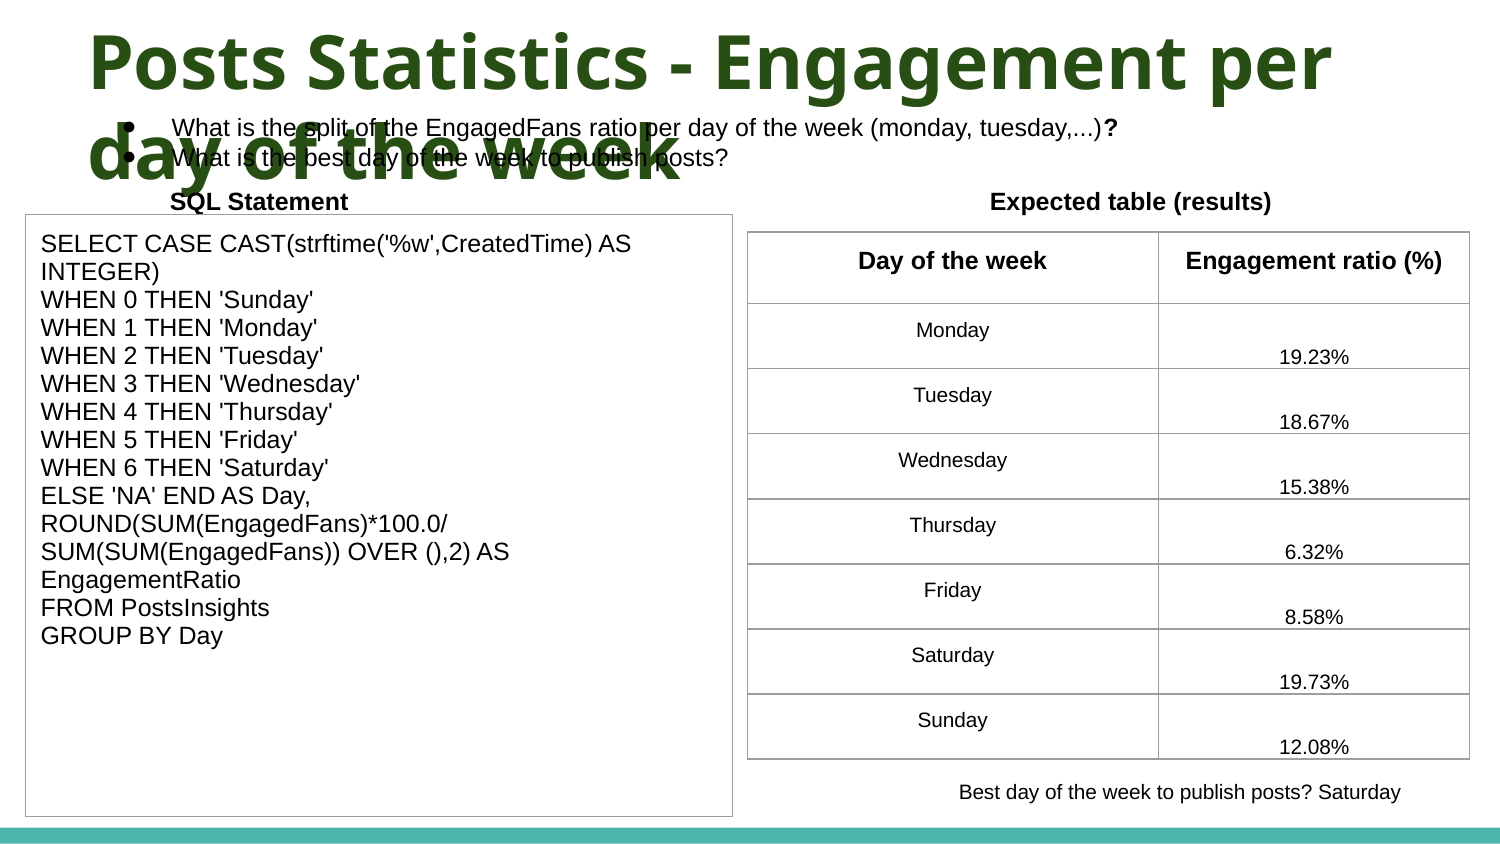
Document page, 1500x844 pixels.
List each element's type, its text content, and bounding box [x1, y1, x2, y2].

text_box Expected table (results) [769, 170, 1493, 208]
title Posts Statistics - Engagement per day of the week [72, 0, 1470, 116]
table_cell Friday [748, 565, 1158, 628]
table_cell Monday [748, 304, 1158, 368]
table_cell Tuesday [748, 369, 1158, 433]
table_cell Wednesday [748, 434, 1158, 498]
table_cell 19.73% [1159, 630, 1469, 693]
table_header SELECT CASE CAST(strftime('%w',CreatedTime) AS INTEGER) WHEN 0 THEN 'Sunday' WHEN 1 THEN 'Monday' WHEN 2 THEN 'Tuesday' WHEN 3 THEN 'Wednesday' WHEN 4 THEN 'Thursday' WHEN 5 THEN 'Friday' WHEN 6 THEN 'Saturday' ELSE 'NA' END AS Day, ROUND(SUM(EngagedFans)*100.0/SUM(SUM(EngagedFans)) OVER (),2) AS EngagementRatio FROM PostsInsights GROUP BY Day [26, 215, 732, 816]
table_header Engagement ratio (%) [1159, 233, 1469, 303]
text_box What is the split of the EngagedFans ratio per day of the week (monday, tuesday,...)? What is the best day of the week to publish posts? [81, 96, 1419, 177]
table_cell 15.38% [1159, 434, 1469, 498]
table_header Day of the week [748, 233, 1158, 303]
table_cell 8.58% [1159, 565, 1469, 628]
table_cell 19.23% [1159, 304, 1469, 368]
table_cell Saturday [748, 630, 1158, 693]
table_cell 18.67% [1159, 369, 1469, 433]
table_cell Sunday [748, 695, 1158, 758]
text_box SQL Statement [51, 170, 468, 208]
table_cell 6.32% [1159, 500, 1469, 563]
text_box Best day of the week to publish posts? Saturday [943, 763, 1436, 844]
table_cell 12.08% [1159, 695, 1469, 758]
table_cell Thursday [748, 500, 1158, 563]
